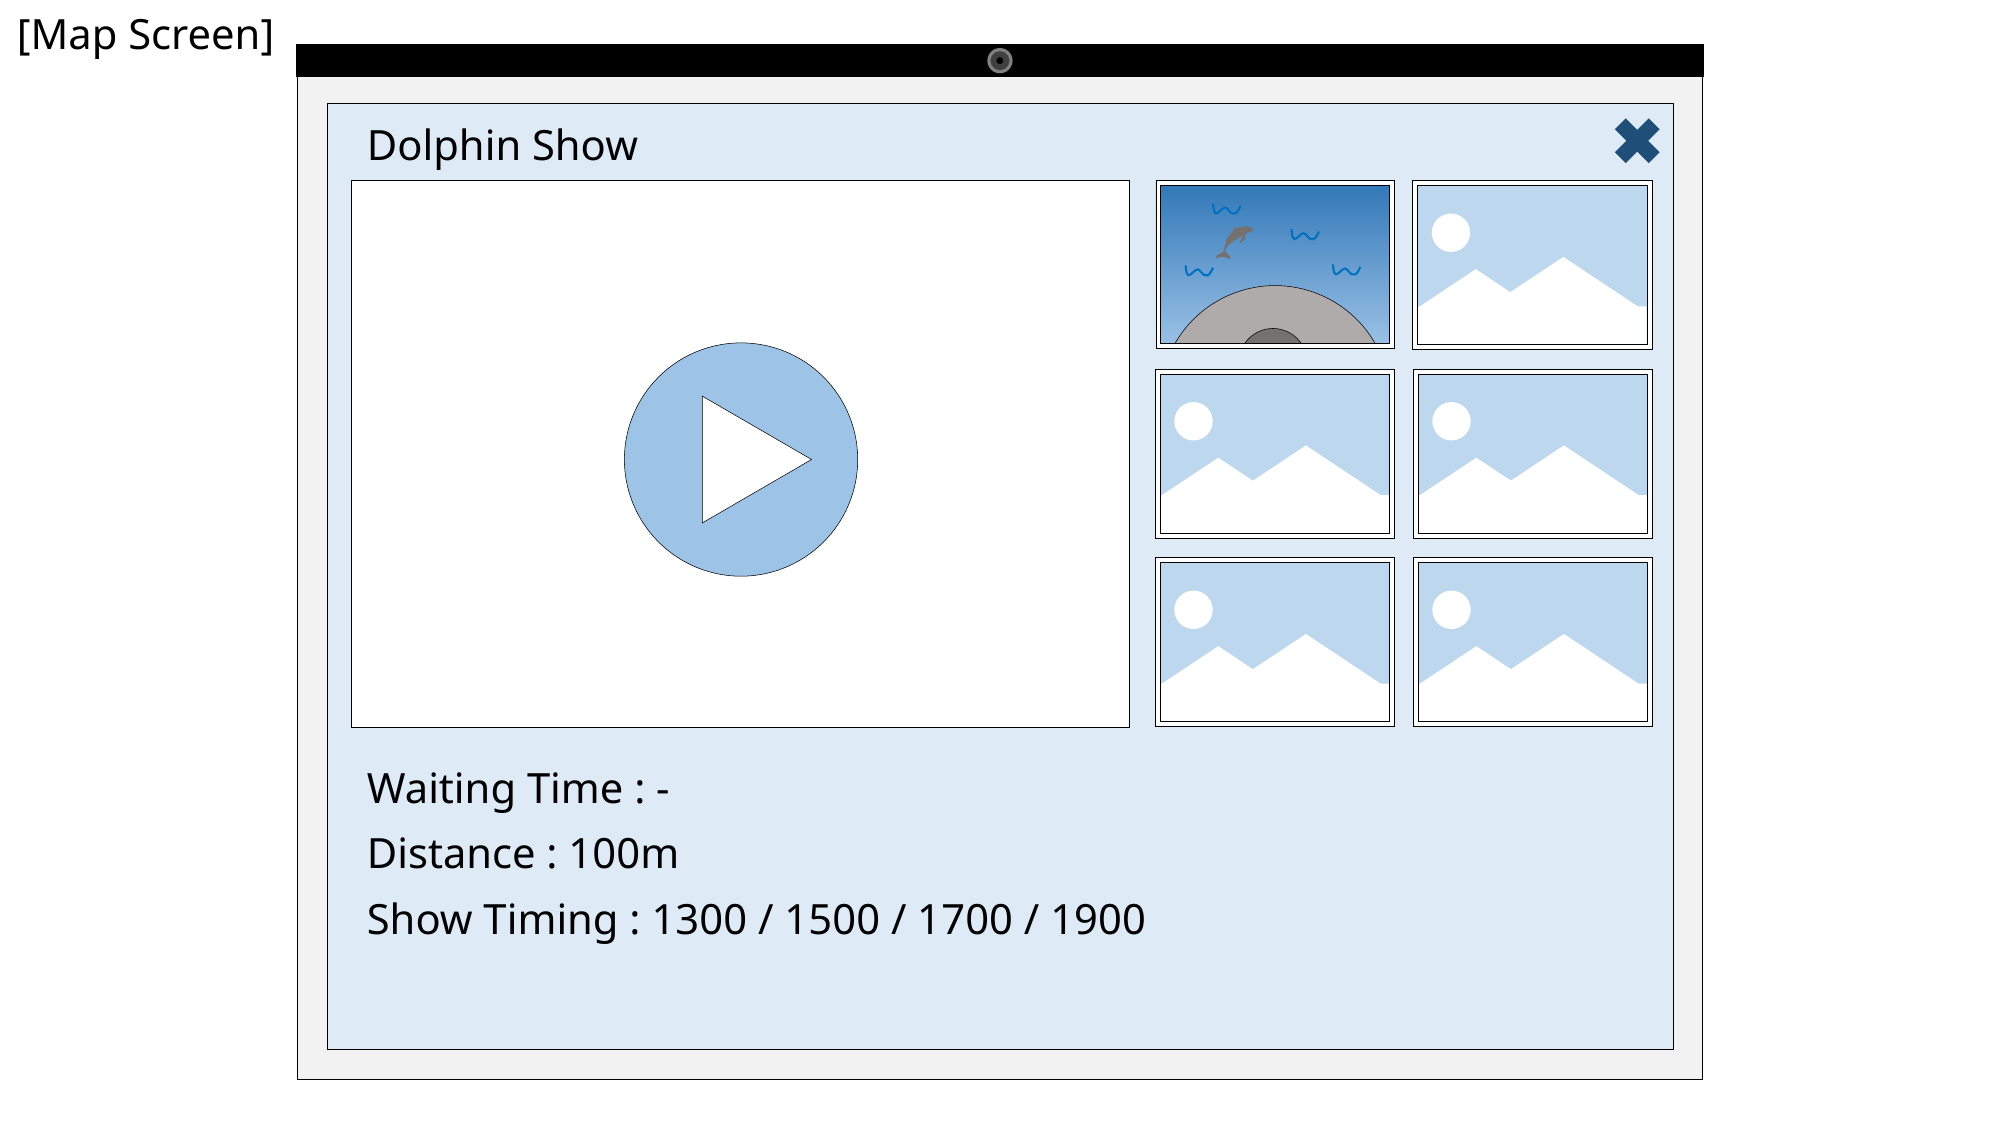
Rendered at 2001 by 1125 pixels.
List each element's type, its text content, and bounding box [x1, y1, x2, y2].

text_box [297, 45, 1703, 1080]
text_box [1413, 368, 1653, 538]
text_box [Map Screen] [0, 0, 292, 65]
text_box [1155, 180, 1395, 517]
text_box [1412, 180, 1652, 350]
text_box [1155, 557, 1395, 727]
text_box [1413, 557, 1653, 727]
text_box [1155, 517, 1395, 538]
